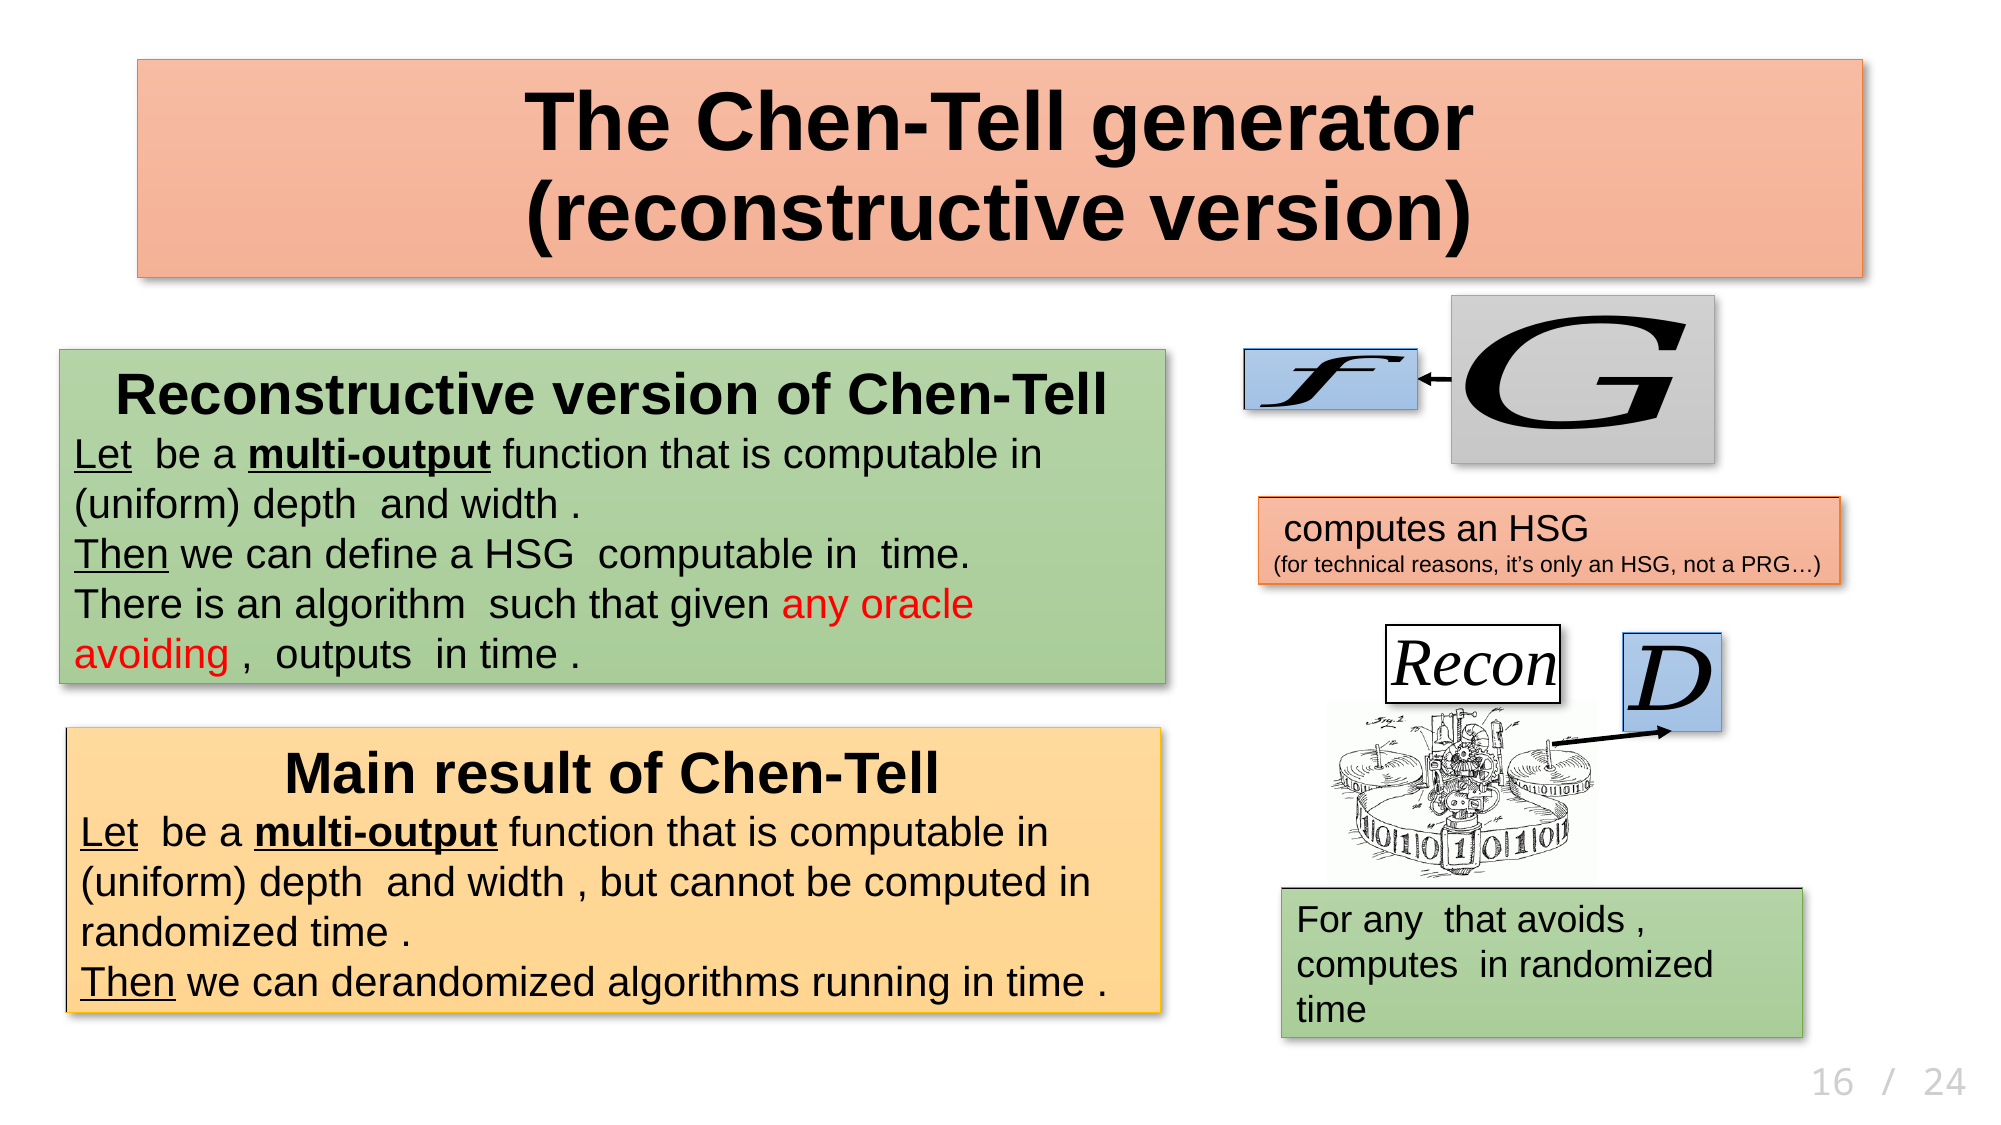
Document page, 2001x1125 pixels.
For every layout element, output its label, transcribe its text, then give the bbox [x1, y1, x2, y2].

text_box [1243, 295, 1840, 587]
title The Chen-Tell generator (reconstructive version) [137, 59, 1863, 278]
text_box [1281, 626, 1803, 1040]
text_box 16 / 24 [1794, 1050, 2000, 1110]
